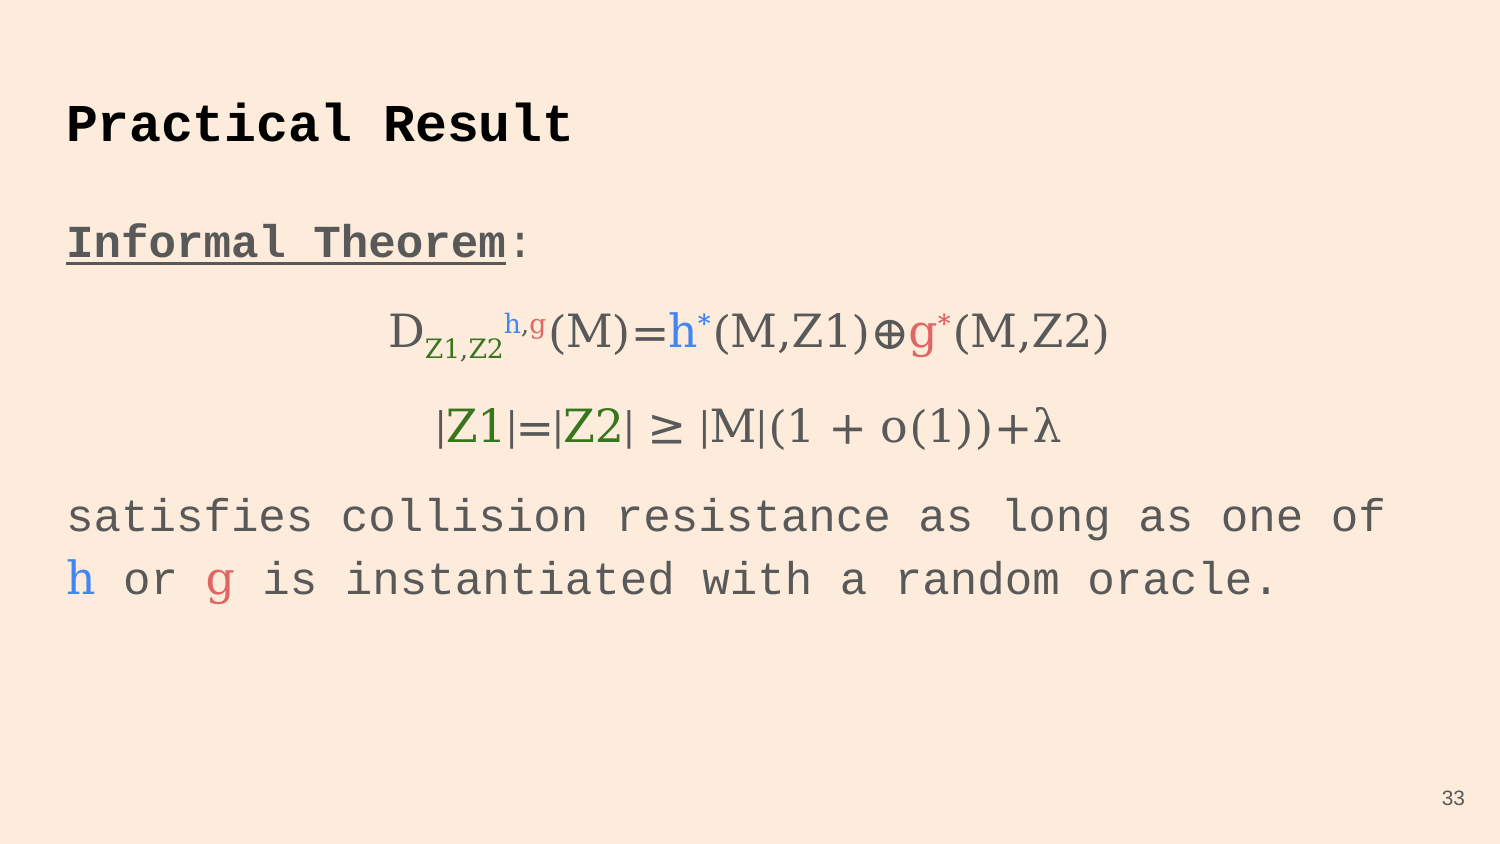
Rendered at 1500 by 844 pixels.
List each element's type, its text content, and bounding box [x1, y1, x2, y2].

slide_number 33 [1389, 764, 1480, 830]
title Practical Result [51, 72, 1449, 167]
list Informal Theorem: DZ1,Z2h,g(M)=h*(M,Z1)⊕g*(M,Z2) |Z1|=|Z2| ≥ |M|(1 + o(1))+λ satisfies collision resistance as long as one of h or g is instantiated with a random oracle. [51, 189, 1449, 814]
